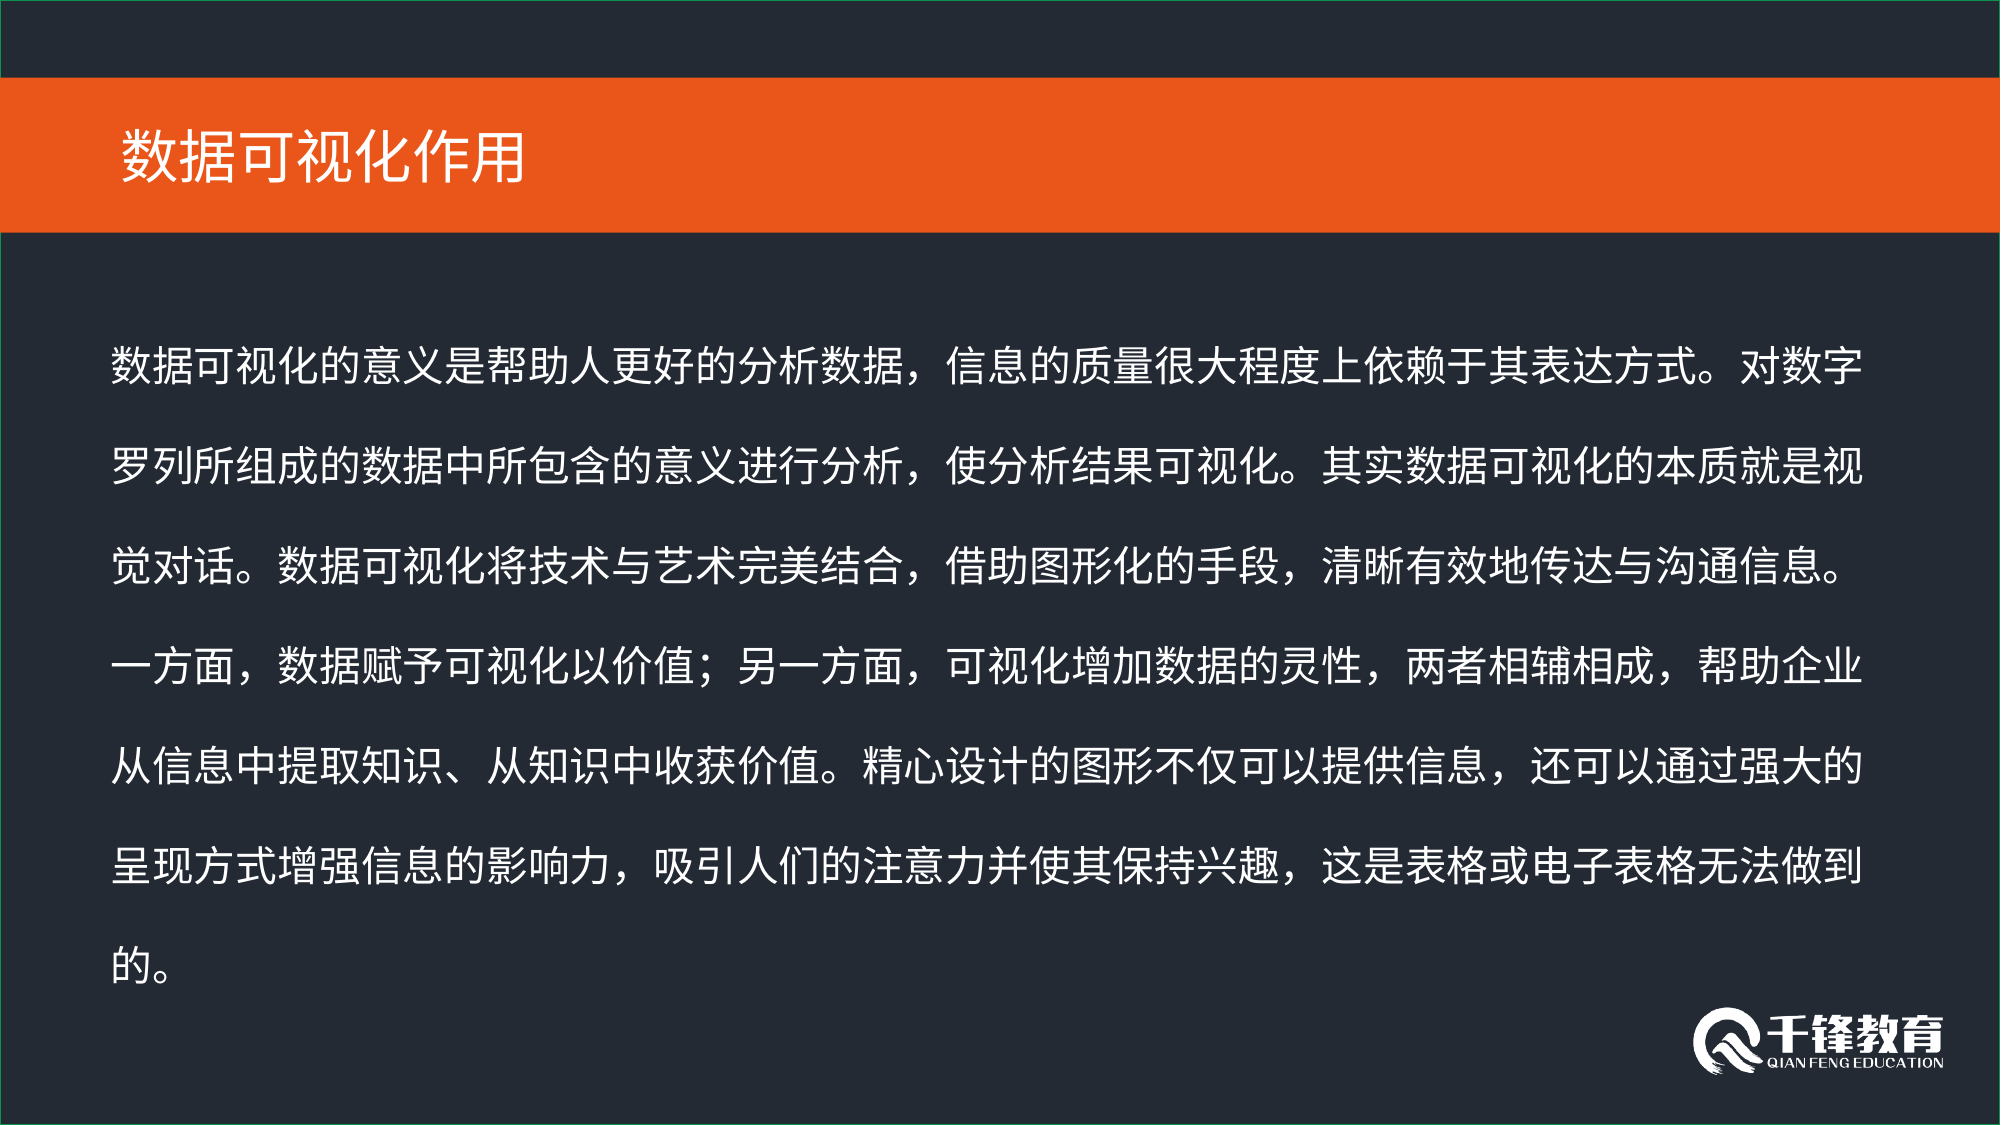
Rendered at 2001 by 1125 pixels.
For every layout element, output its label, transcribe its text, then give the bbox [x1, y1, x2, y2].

text_box 数据可视化作用 [106, 112, 1737, 198]
picture [1691, 1002, 1948, 1080]
text_box [0, 77, 2000, 234]
text_box [0, 234, 2000, 1125]
text_box 数据可视化的意义是帮助人更好的分析数据，信息的质量很大程度上依赖于其表达方式。对数字罗列所组成的数据中所包含的意义进行分析，使分析结果可视化。其实数据可视化的本质就是视觉对话。数据可视化将技术与艺术完美结合，借助图形化的手段，清晰有效地传达与沟通信息。一方面，数据赋予可视化以价值；另一方面，可视化增加数据的灵性，两者相辅相成，帮助企业从信息中提取知识、从知识中收获价值。精心设计的图形不仅可以提供信息，还可以通过强大的呈现方式增强信息的影响力，吸引人们的注意力并使其保持兴趣，这是表格或电子表格无法做到的。 [95, 282, 1905, 998]
text_box [0, 0, 2000, 77]
